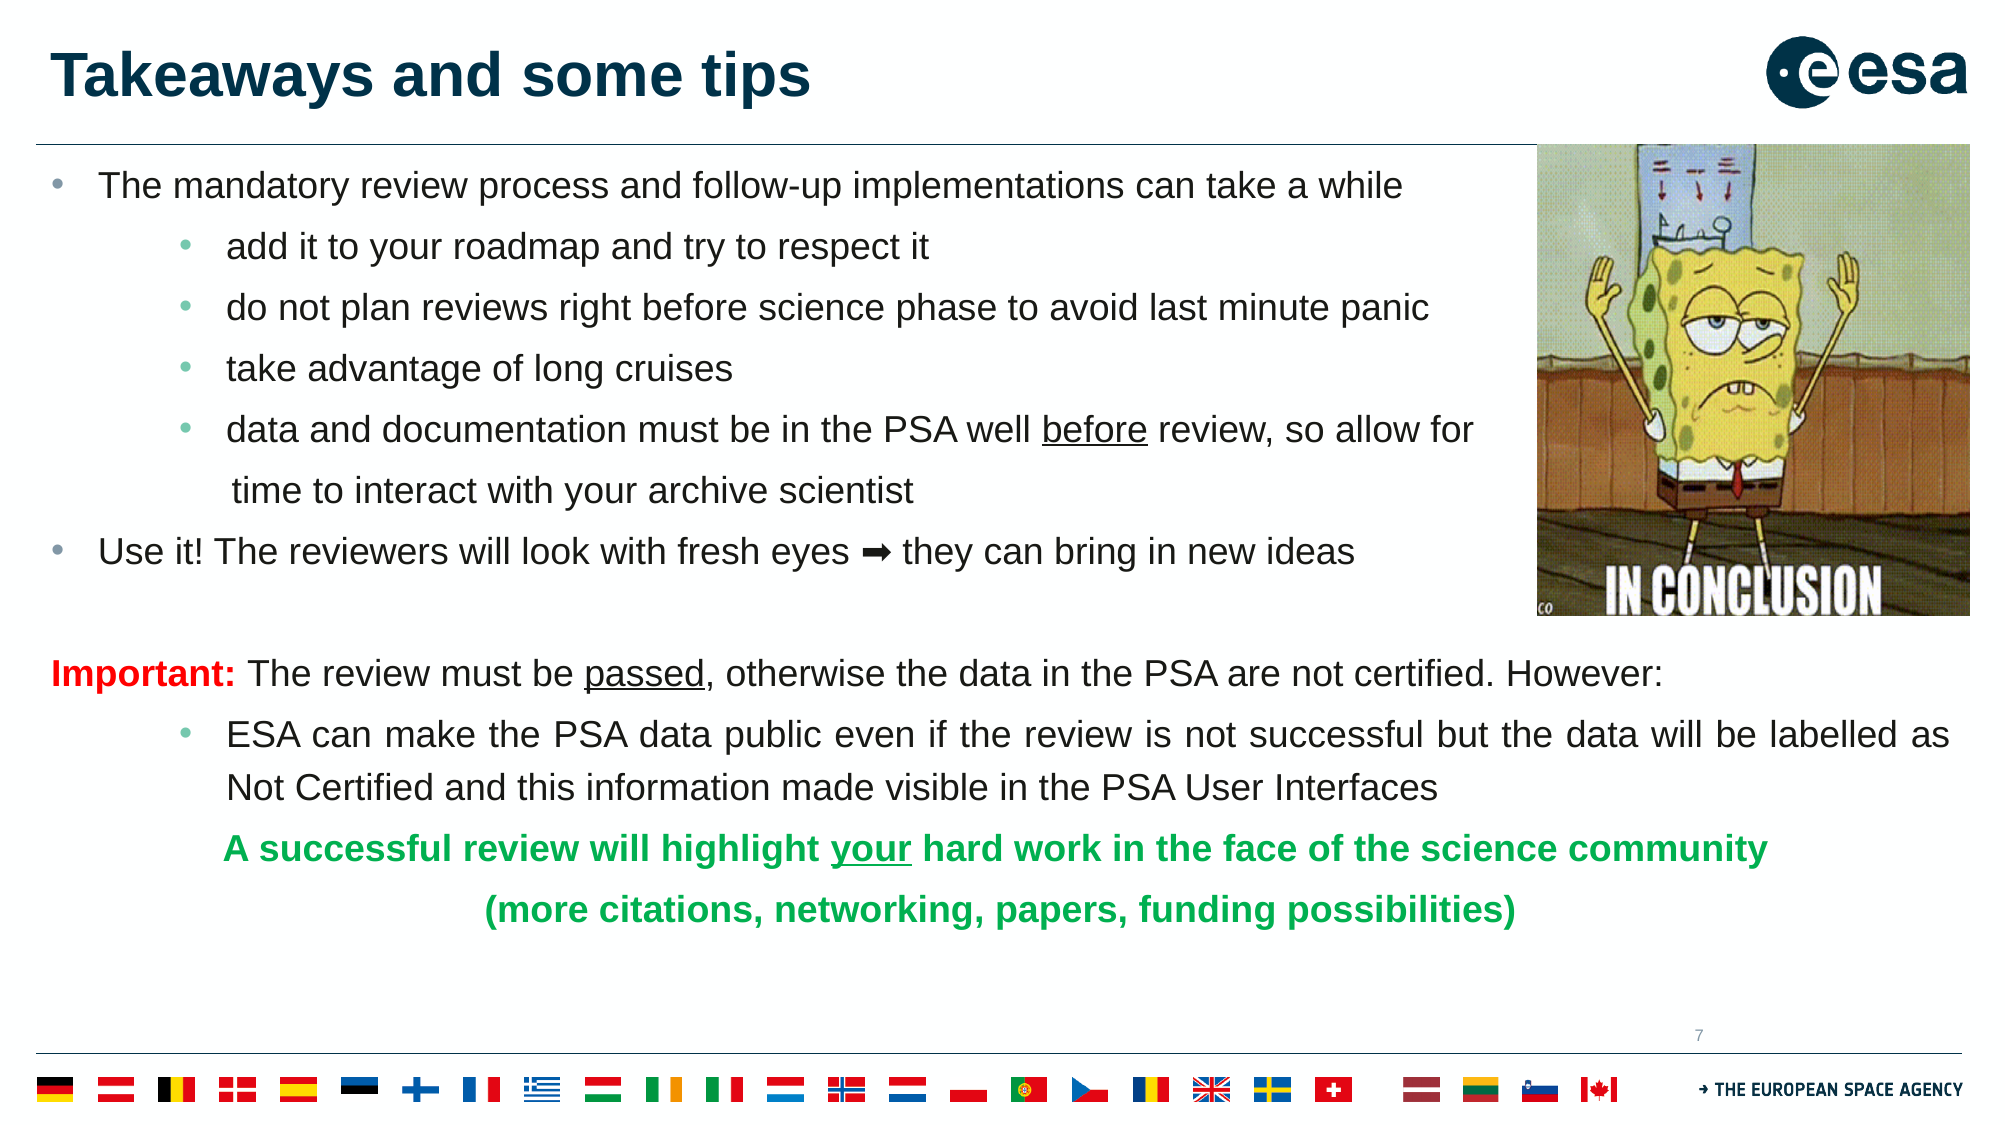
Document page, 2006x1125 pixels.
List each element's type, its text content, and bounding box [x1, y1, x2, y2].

picture [37, 1077, 73, 1102]
picture [828, 1077, 865, 1102]
picture [1072, 1077, 1108, 1102]
picture [1696, 1080, 1966, 1098]
picture [463, 1077, 500, 1102]
picture [950, 1077, 987, 1102]
picture [219, 1077, 256, 1102]
picture [1011, 1077, 1047, 1102]
picture [1522, 1077, 1558, 1102]
list The mandatory review process and follow-up implementations can take a while add it to your roadmap and try to respect it do not plan reviews right before science phase to avoid last minute panic take advantage of long cruises data and documentation must be in the PSA well before review, so allow for time to interact with your archive scientist Use it! The reviewers will look with fresh eyes ➡️ they can bring in new ideas Important: The review must be passed, otherwise the data in the PSA are not certified. However: ESA can make the PSA data public even if the review is not successful but the data will be labelled as Not Certified and this information made visible in the PSA User Interfaces A successful review will highlight your hard work in the face of the science community (more citations, networking, papers, funding possibilities) [36, 144, 1966, 1019]
picture [1254, 1077, 1291, 1102]
picture [585, 1077, 621, 1102]
picture [1315, 1077, 1352, 1102]
picture [1133, 1077, 1169, 1102]
picture [1581, 1077, 1617, 1102]
picture [1403, 1077, 1440, 1102]
picture [280, 1077, 317, 1102]
title Takeaways and some tips [35, 25, 1694, 119]
picture [341, 1077, 378, 1102]
picture [1537, 0, 2006, 616]
picture [646, 1077, 682, 1102]
picture [158, 1077, 195, 1102]
picture [889, 1077, 926, 1102]
picture [767, 1077, 804, 1102]
picture [706, 1077, 743, 1102]
picture [402, 1077, 439, 1102]
picture [524, 1077, 560, 1102]
picture [98, 1077, 134, 1102]
picture [1193, 1077, 1230, 1102]
